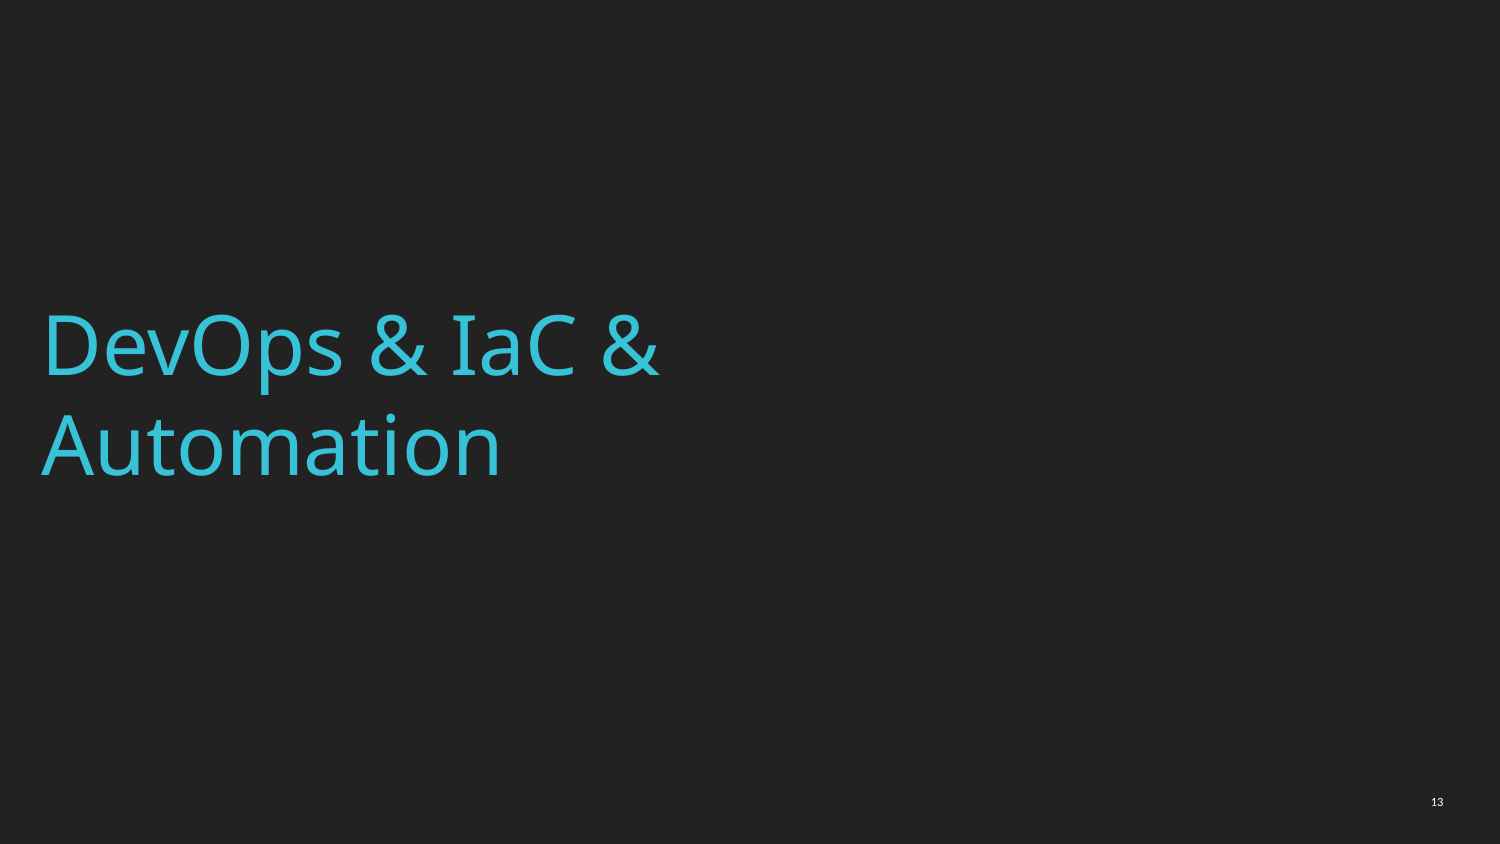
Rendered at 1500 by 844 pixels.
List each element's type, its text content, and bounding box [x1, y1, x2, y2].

list DevOps & IaC & Automation [41, 210, 821, 493]
